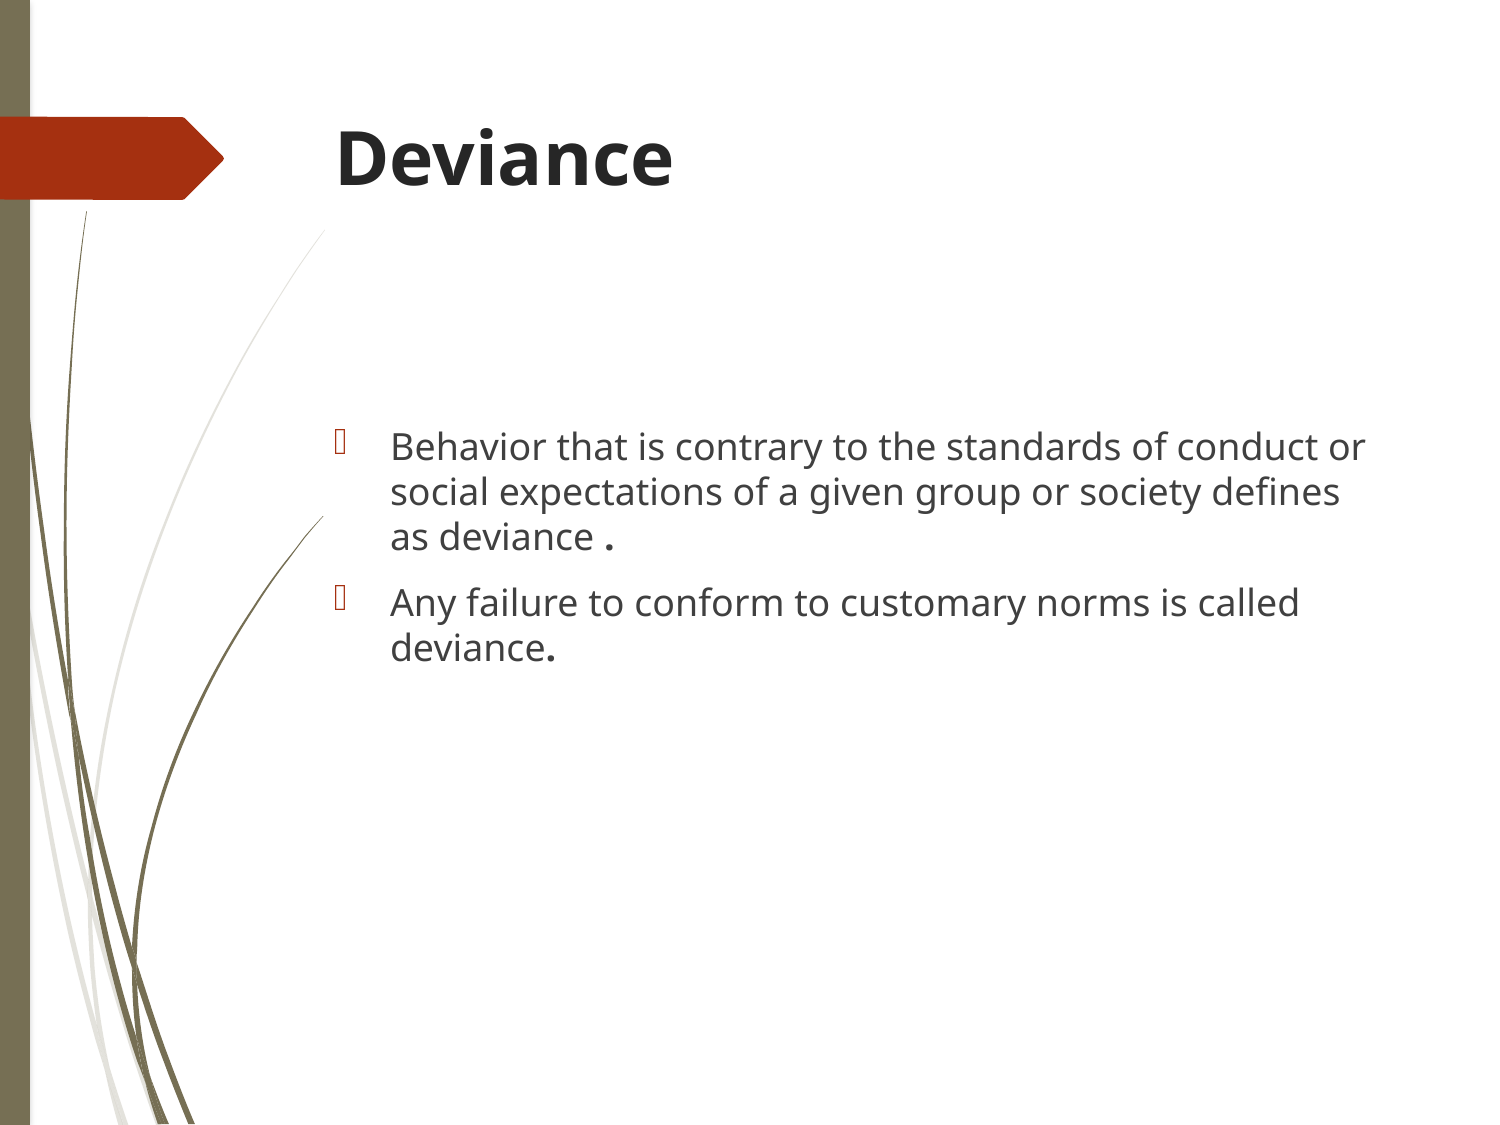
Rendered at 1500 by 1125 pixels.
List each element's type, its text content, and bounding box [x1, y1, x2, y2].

list Behavior that is contrary to the standards of conduct or social expectations of a given group or society defines as deviance . Any failure to conform to customary norms is called deviance. [318, 350, 1400, 970]
title Deviance [319, 102, 1400, 313]
